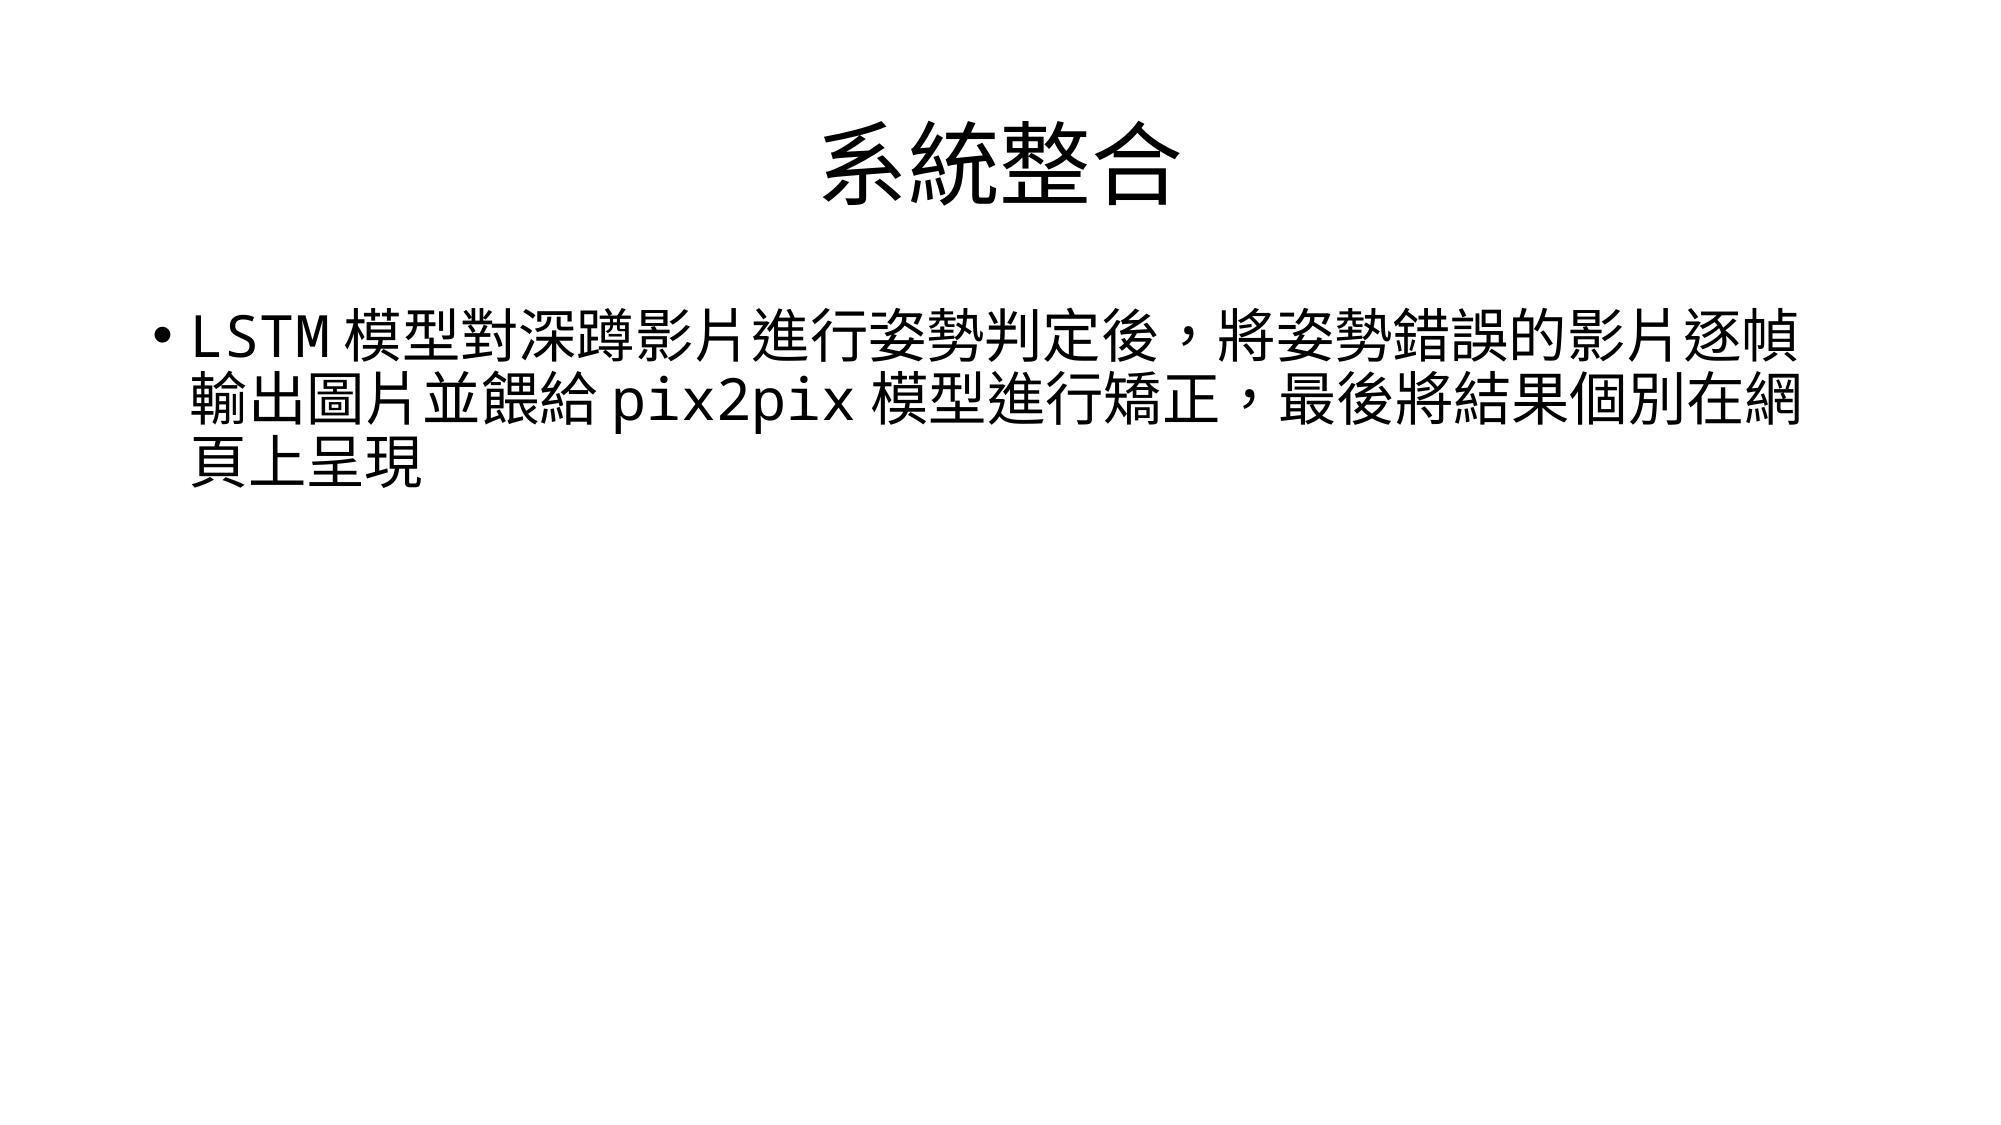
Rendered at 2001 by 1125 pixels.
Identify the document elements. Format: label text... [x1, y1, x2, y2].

title 系統整合 [137, 59, 1863, 278]
list LSTM模型對深蹲影片進行姿勢判定後，將姿勢錯誤的影片逐幀輸出圖片並餵給pix2pix模型進行矯正，最後將結果個別在網頁上呈現 [137, 299, 1863, 1014]
